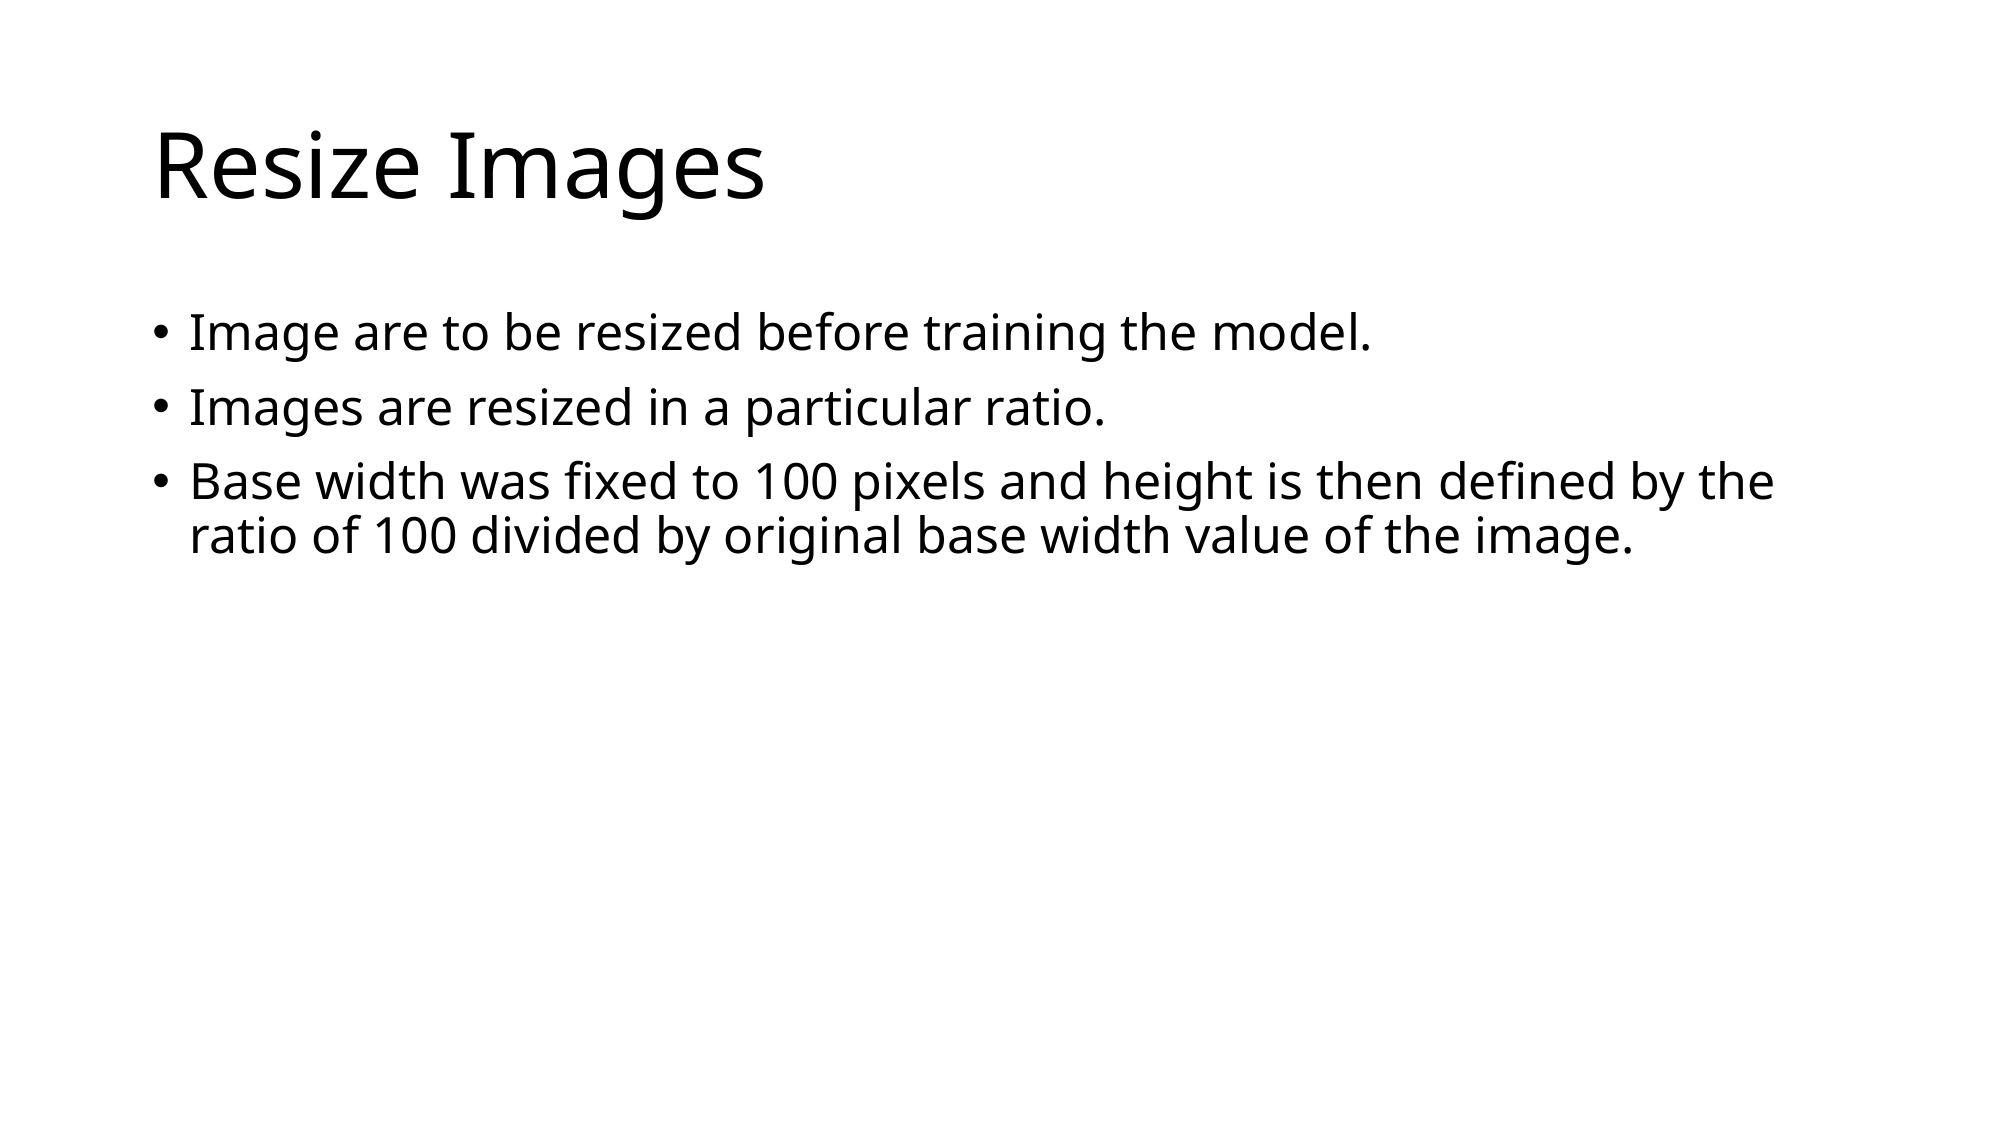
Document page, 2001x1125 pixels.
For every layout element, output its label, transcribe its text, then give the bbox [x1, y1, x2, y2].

list Image are to be resized before training the model. Images are resized in a particular ratio. Base width was fixed to 100 pixels and height is then defined by the ratio of 100 divided by original base width value of the image. [137, 299, 1863, 1014]
title Resize Images [137, 59, 1863, 278]
